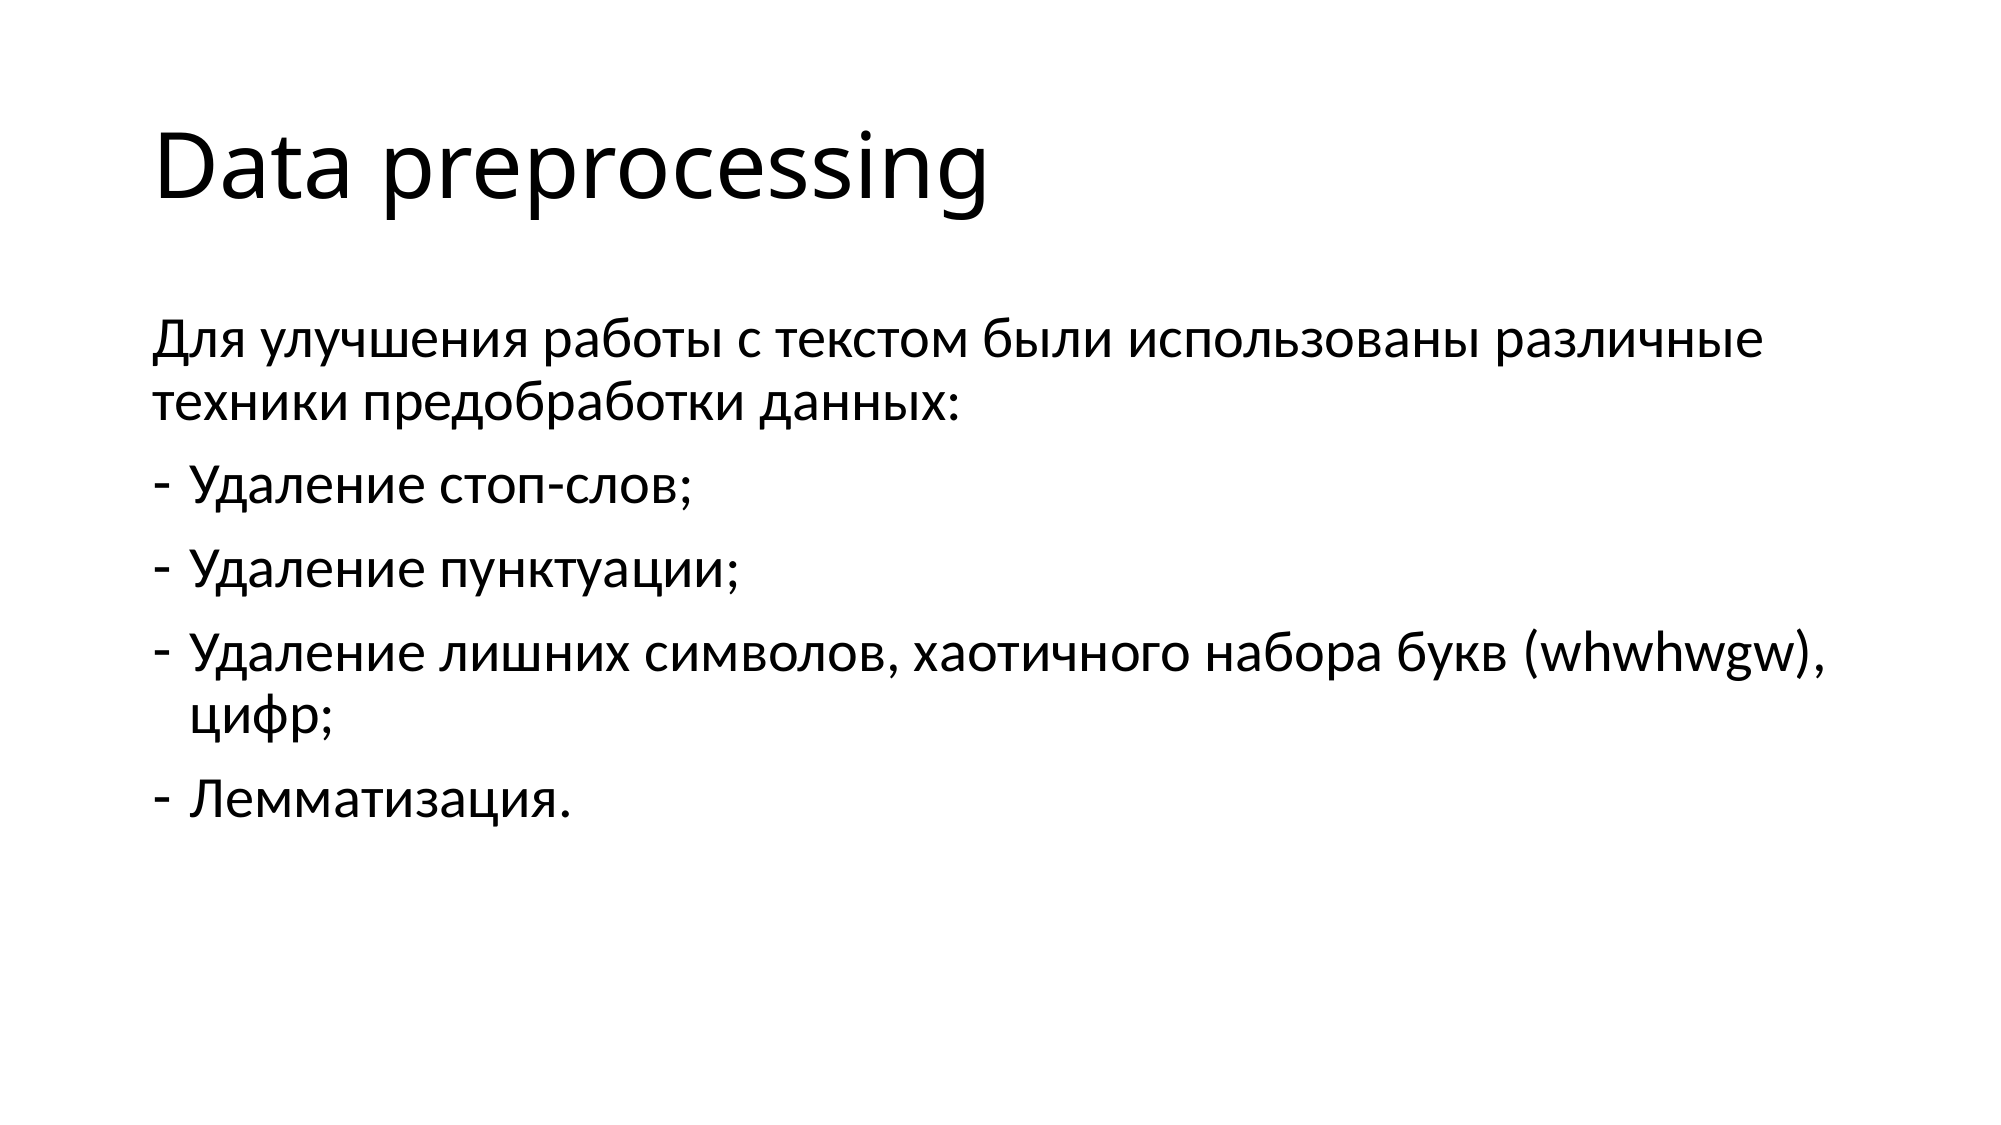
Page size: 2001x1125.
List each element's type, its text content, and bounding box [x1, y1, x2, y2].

list Для улучшения работы с текстом были использованы различные техники предобработки данных: Удаление стоп-слов; Удаление пунктуации; Удаление лишних символов, хаотичного набора букв (whwhwgw), цифр; Лемматизация. [137, 299, 1921, 979]
title Data preprocessing [137, 59, 1863, 278]
